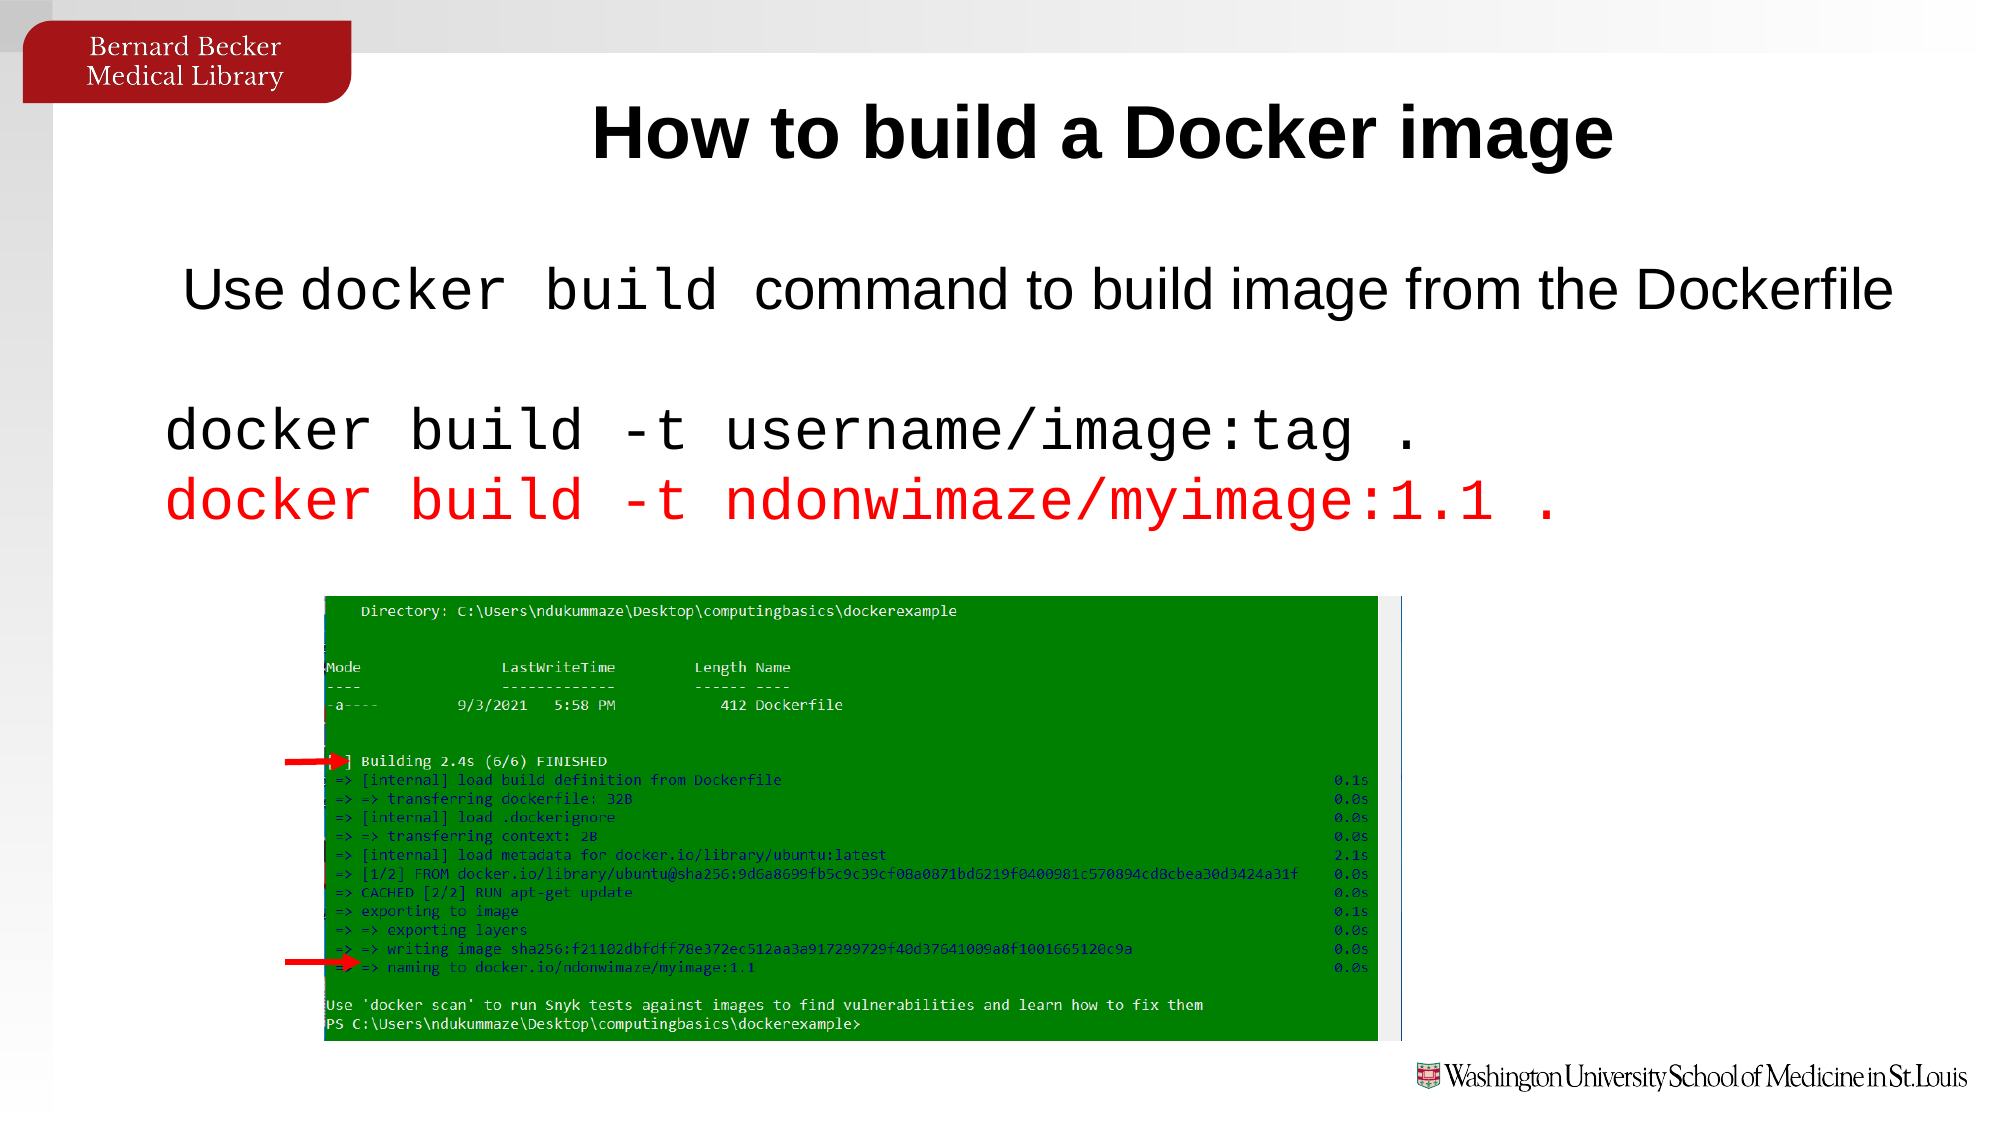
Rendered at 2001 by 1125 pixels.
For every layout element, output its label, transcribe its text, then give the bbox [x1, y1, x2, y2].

text_box How to build a Docker image [333, 80, 1803, 177]
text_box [284, 596, 1402, 1041]
picture [1417, 1062, 1967, 1092]
picture [84, 29, 285, 95]
text_box Use docker build command to build image from the Dockerfile docker build -t username/image:tag . docker build -t ndonwimaze/myimage:1.1 . [164, 251, 1973, 543]
